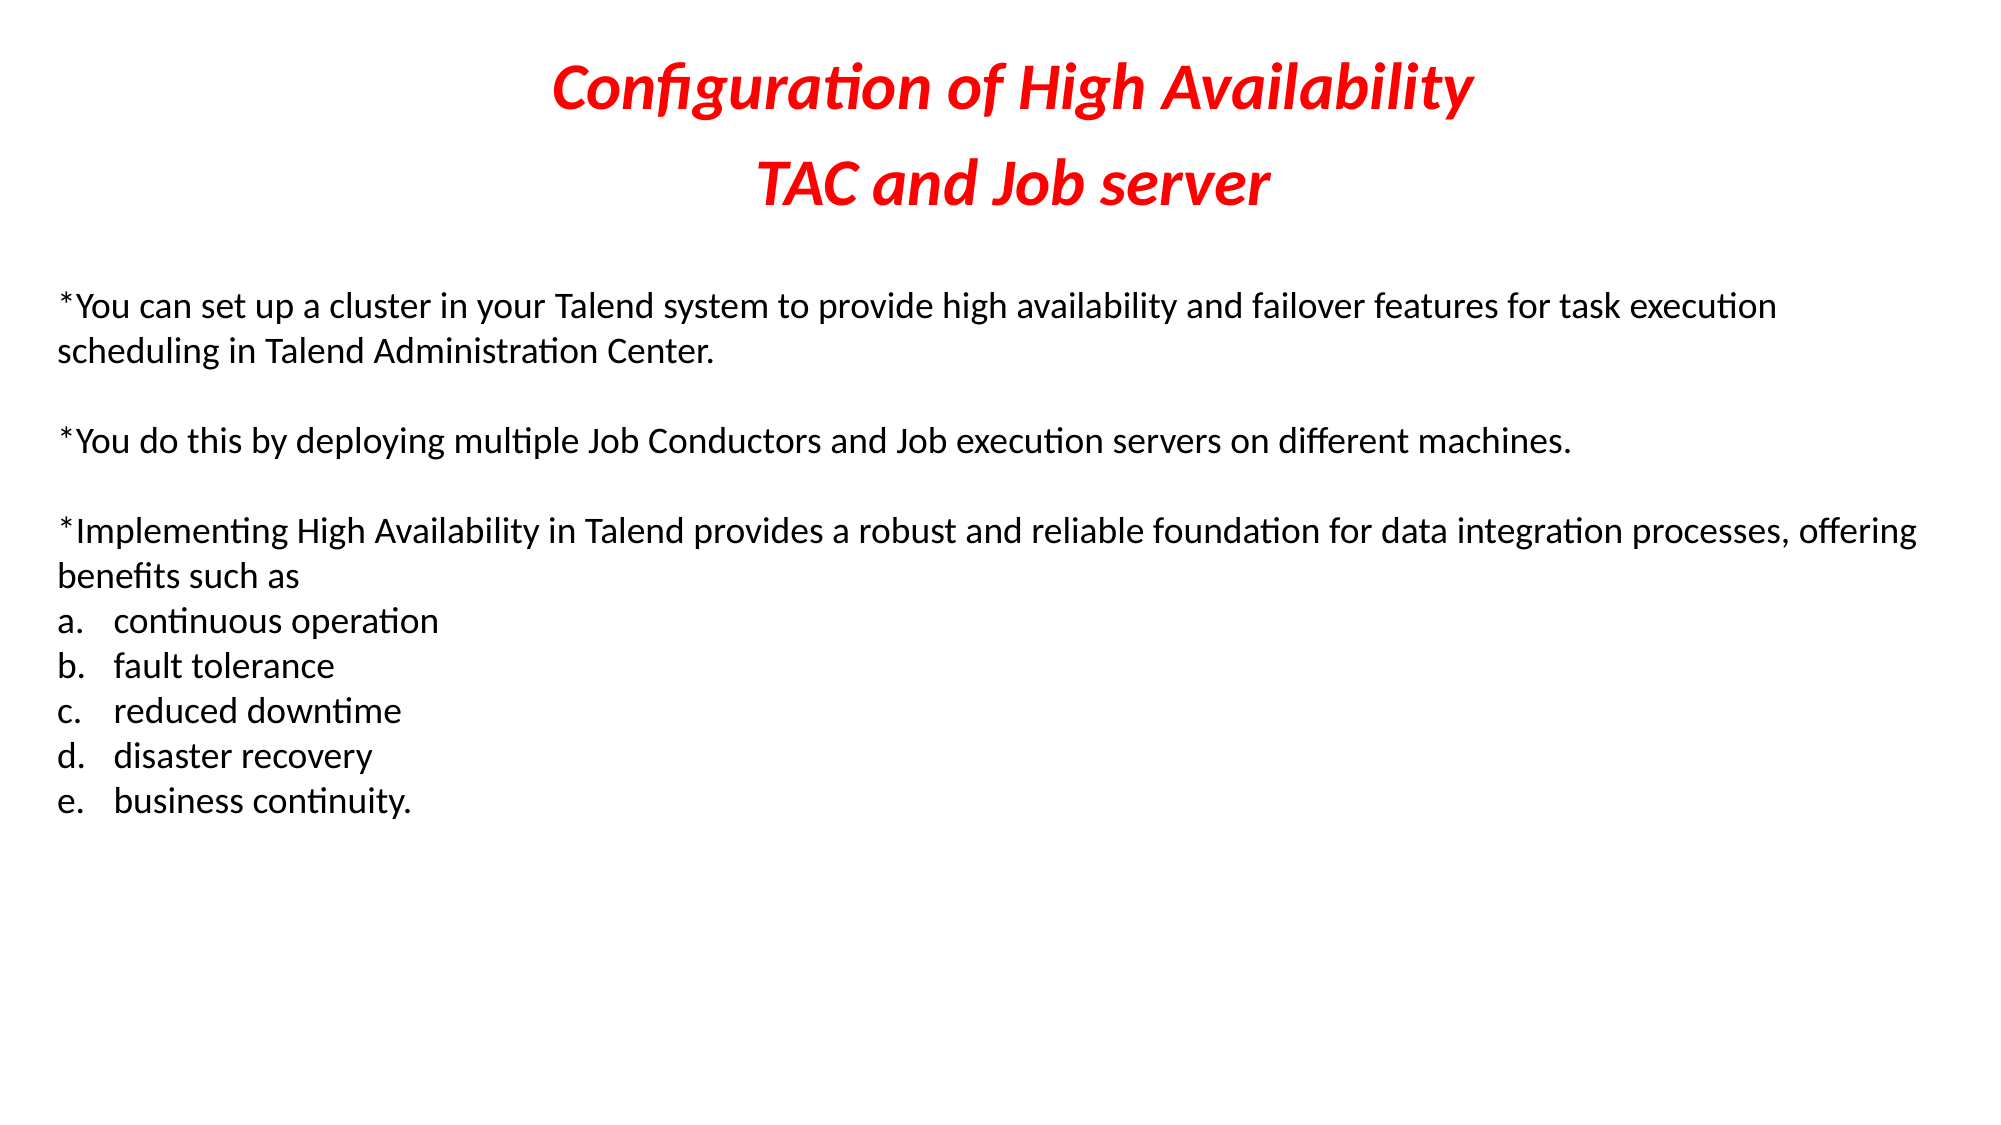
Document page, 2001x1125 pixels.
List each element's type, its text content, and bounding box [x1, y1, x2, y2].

text_box *You can set up a cluster in your Talend system to provide high availability and failover features for task execution scheduling in Talend Administration Center. *You do this by deploying multiple Job Conductors and Job execution servers on different machines. *Implementing High Availability in Talend provides a robust and reliable foundation for data integration processes, offering benefits such as continuous operation fault tolerance reduced downtime disaster recovery business continuity. [42, 228, 1937, 829]
text_box Configuration of High Availability TAC and Job server [513, 29, 1514, 227]
